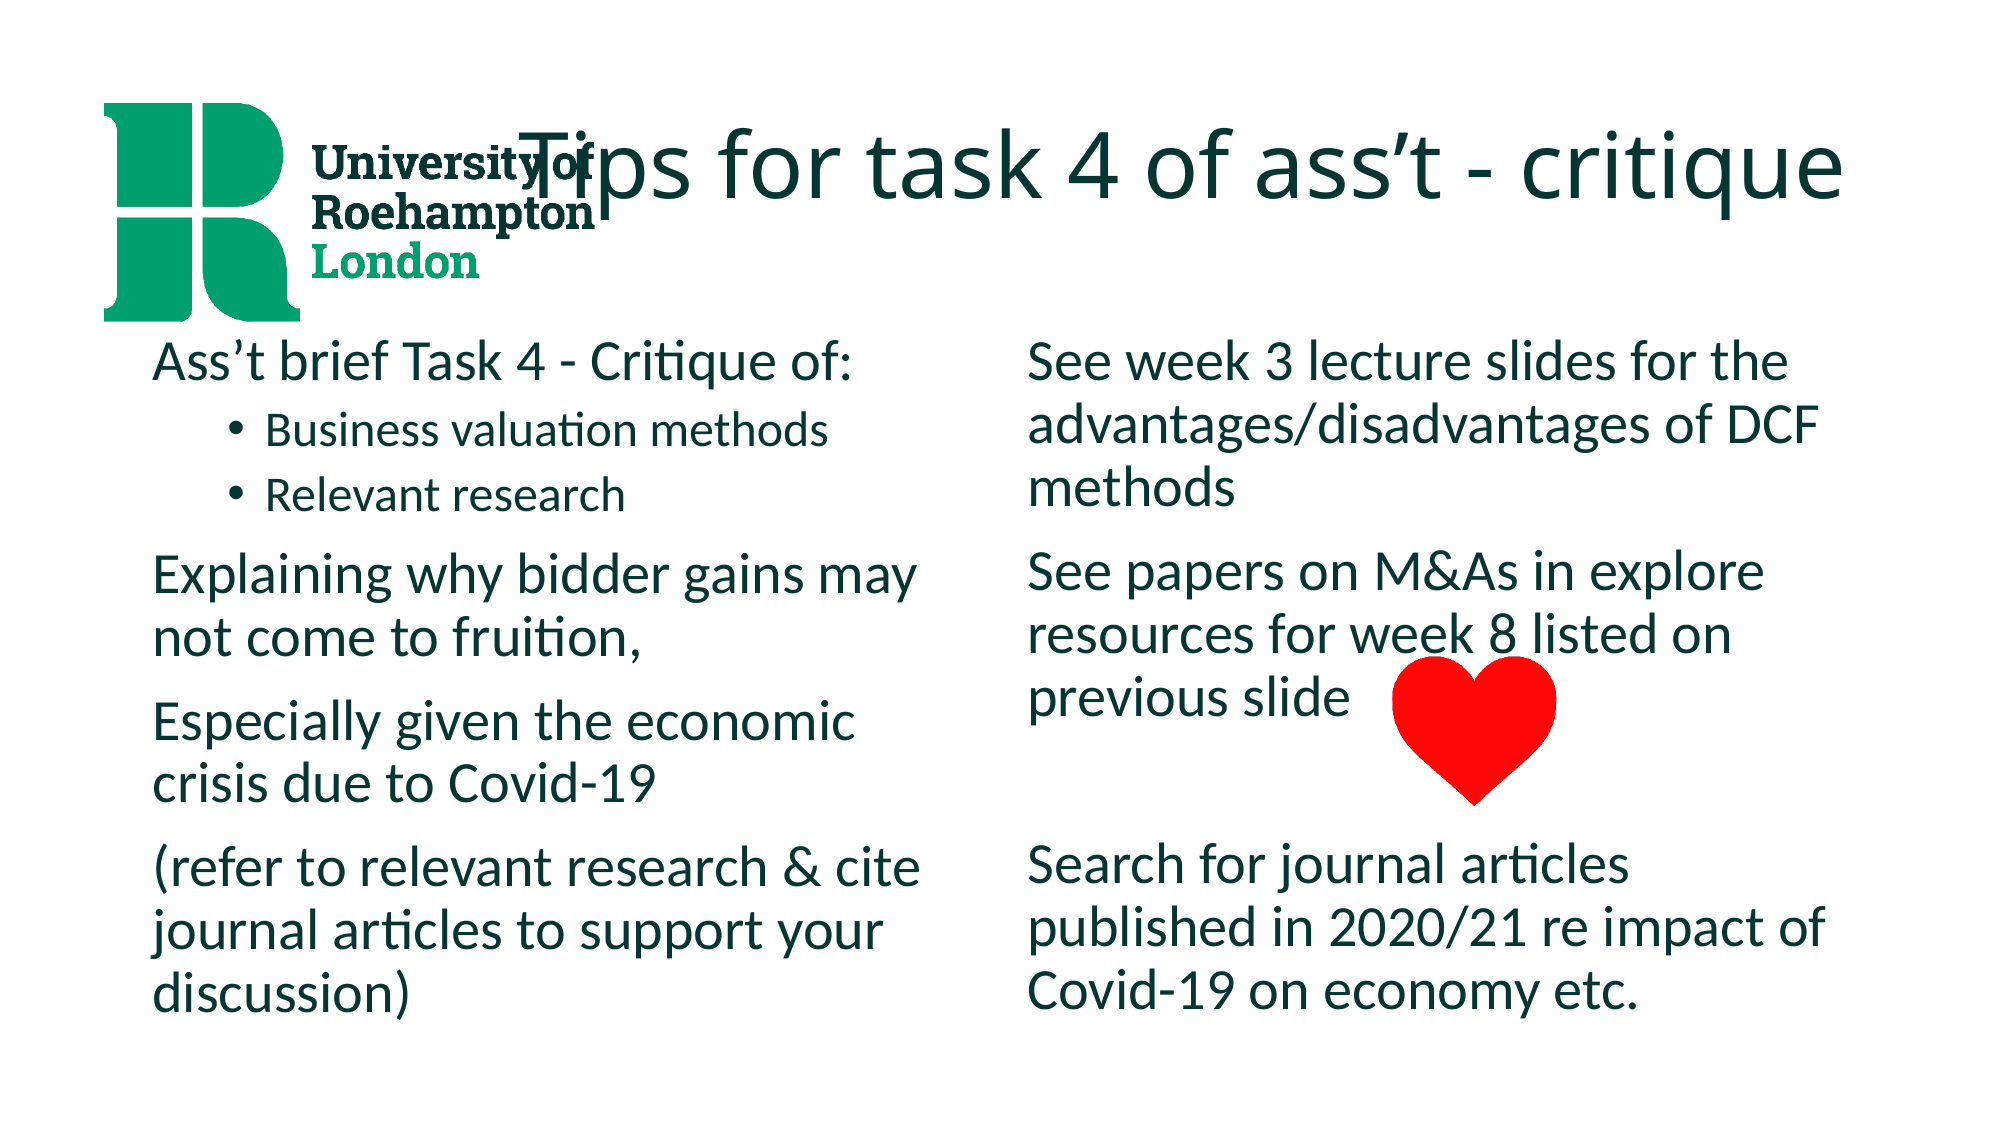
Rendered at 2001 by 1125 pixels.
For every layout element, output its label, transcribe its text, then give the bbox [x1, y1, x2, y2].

picture [0, 0, 698, 425]
list See week 3 lecture slides for the advantages/disadvantages of DCF methods See papers on M&As in explore resources for week 8 listed on previous slide Search for journal articles published in 2020/21 re impact of Covid-19 on economy etc. [1012, 322, 1863, 1037]
list Ass’t brief Task 4 - Critique of: Business valuation methods Relevant research Explaining why bidder gains may not come to fruition, Especially given the economic crisis due to Covid-19 (refer to relevant research & cite journal articles to support your discussion) [137, 322, 988, 1037]
picture [1382, 639, 1566, 823]
title Tips for task 4 of ass’t - critique [137, 59, 1863, 278]
